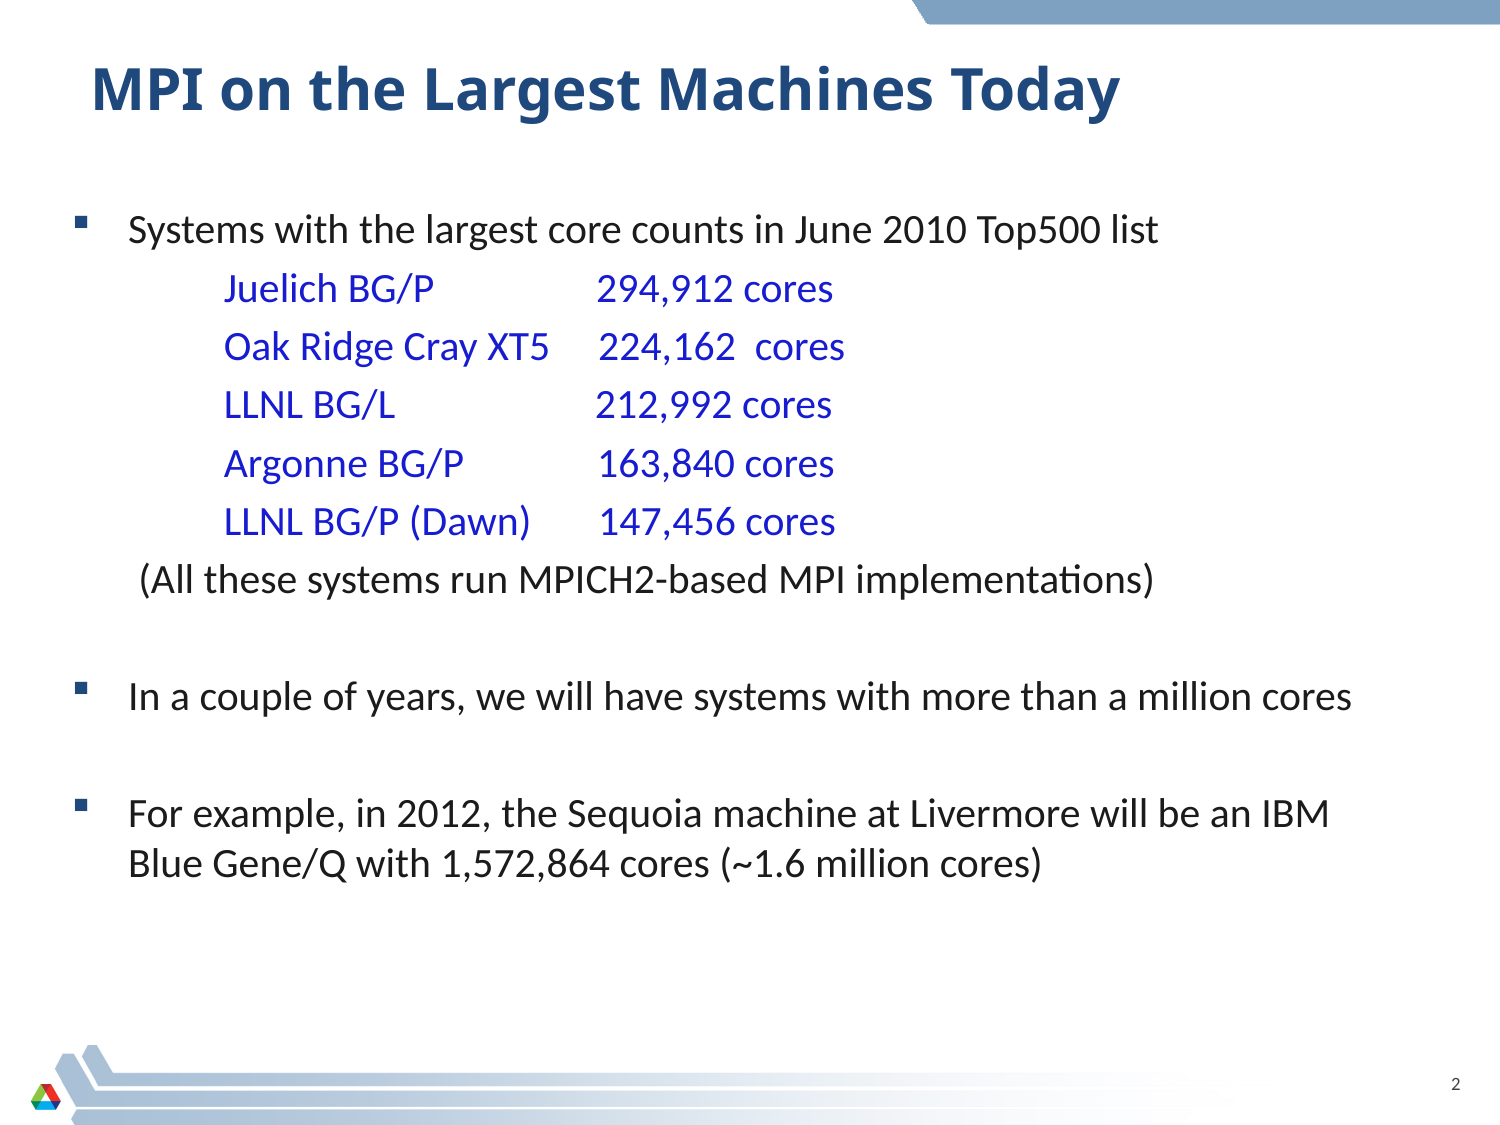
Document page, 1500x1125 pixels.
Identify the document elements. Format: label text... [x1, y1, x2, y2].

slide_number 2 [1412, 1064, 1476, 1125]
list Systems with the largest core counts in June 2010 Top500 list Juelich BG/P 294,912 cores Oak Ridge Cray XT5 224,162 cores LLNL BG/L 212,992 cores Argonne BG/P 163,840 cores LLNL BG/P (Dawn) 147,456 cores (All these systems run MPICH2-based MPI implementations) In a couple of years, we will have systems with more than a million cores For example, in 2012, the Sequoia machine at Livermore will be an IBM Blue Gene/Q with 1,572,864 cores (~1.6 million cores) [56, 194, 1413, 909]
title MPI on the Largest Machines Today [75, 45, 1425, 233]
picture [0, 1037, 1500, 1125]
picture [0, 0, 1500, 26]
